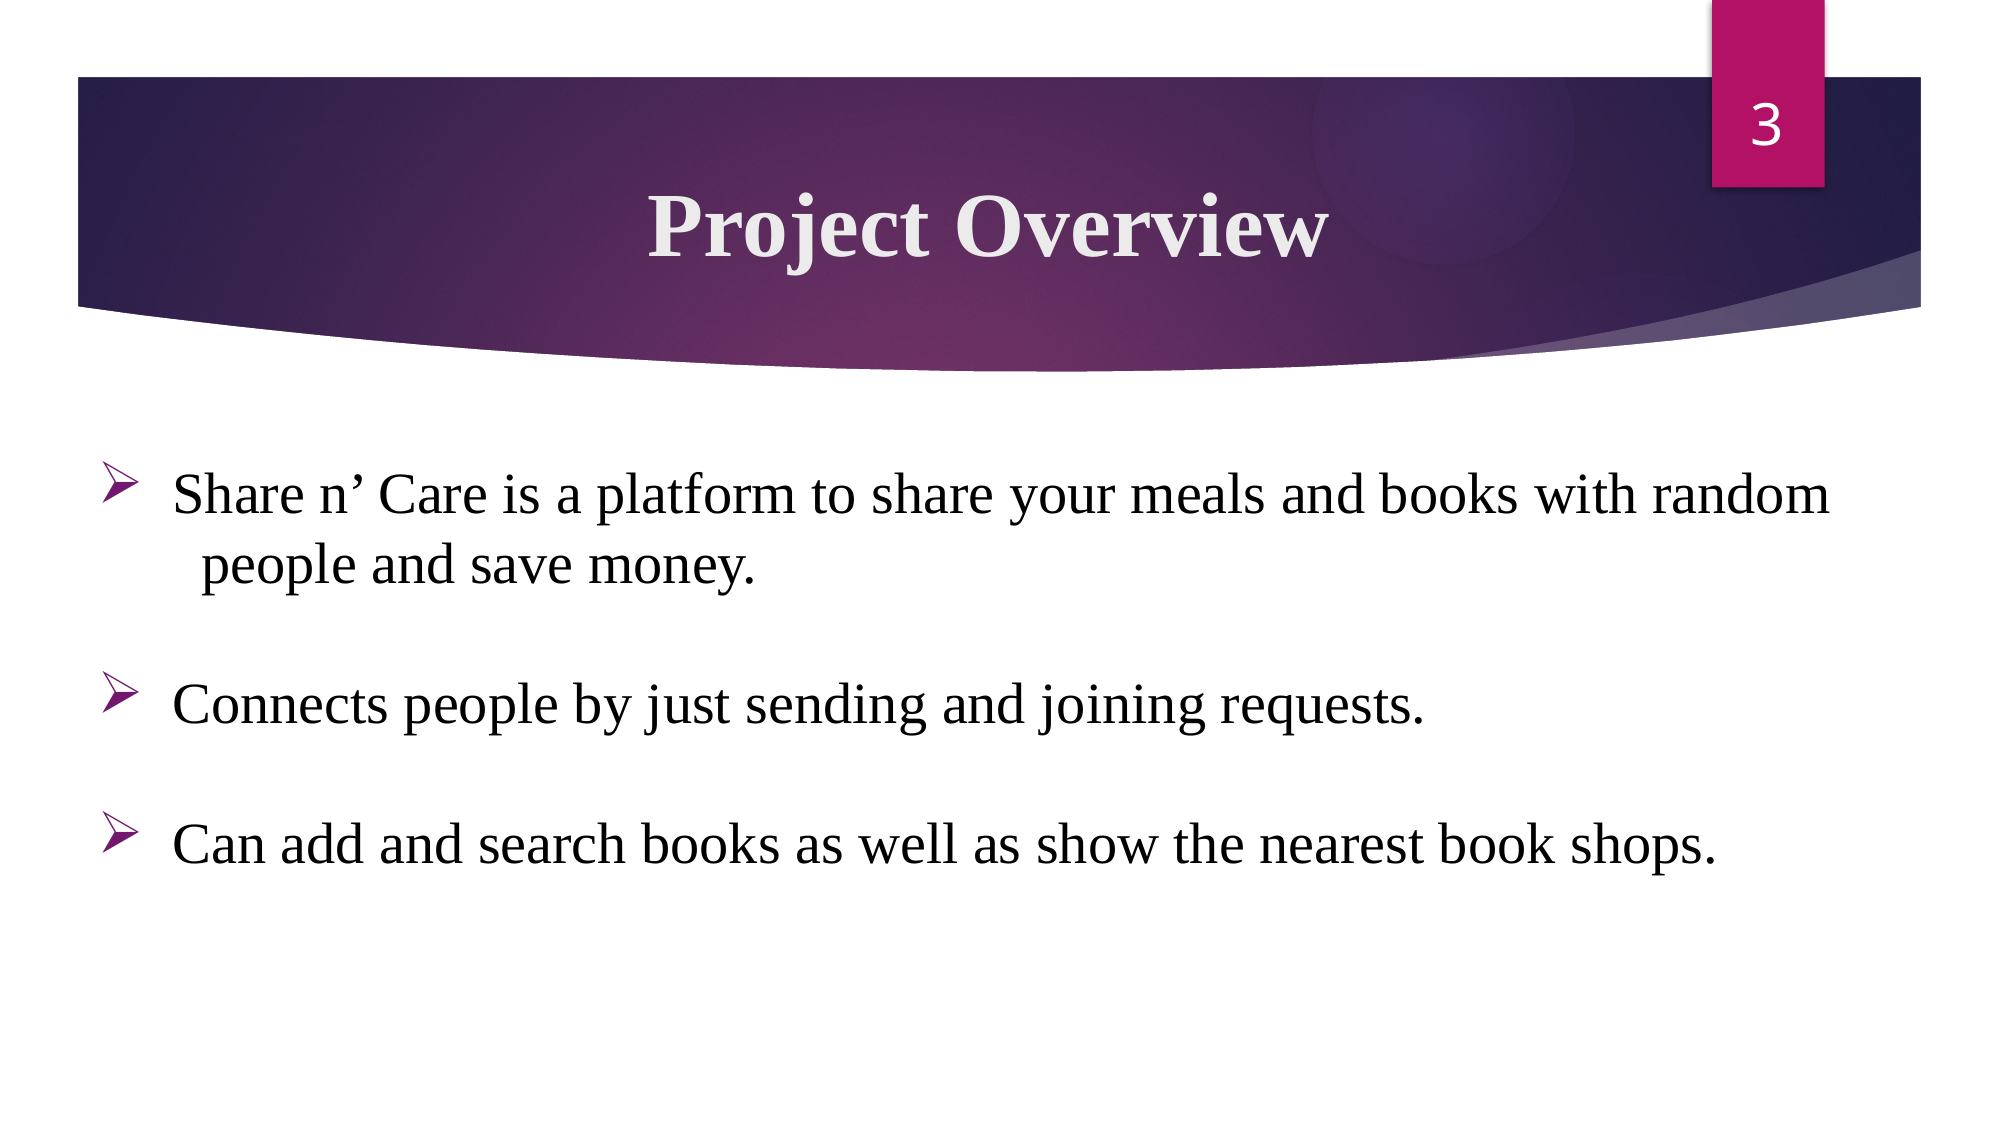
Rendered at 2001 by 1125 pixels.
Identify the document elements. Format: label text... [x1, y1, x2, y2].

text_box Project Overview [632, 152, 1551, 288]
text_box Share n’ Care is a platform to share your meals and books with random people and save money. Connects people by just sending and joining requests. Can add and search books as well as show the nearest book shops. [82, 447, 1960, 1023]
slide_number 3 [1698, 48, 1836, 175]
